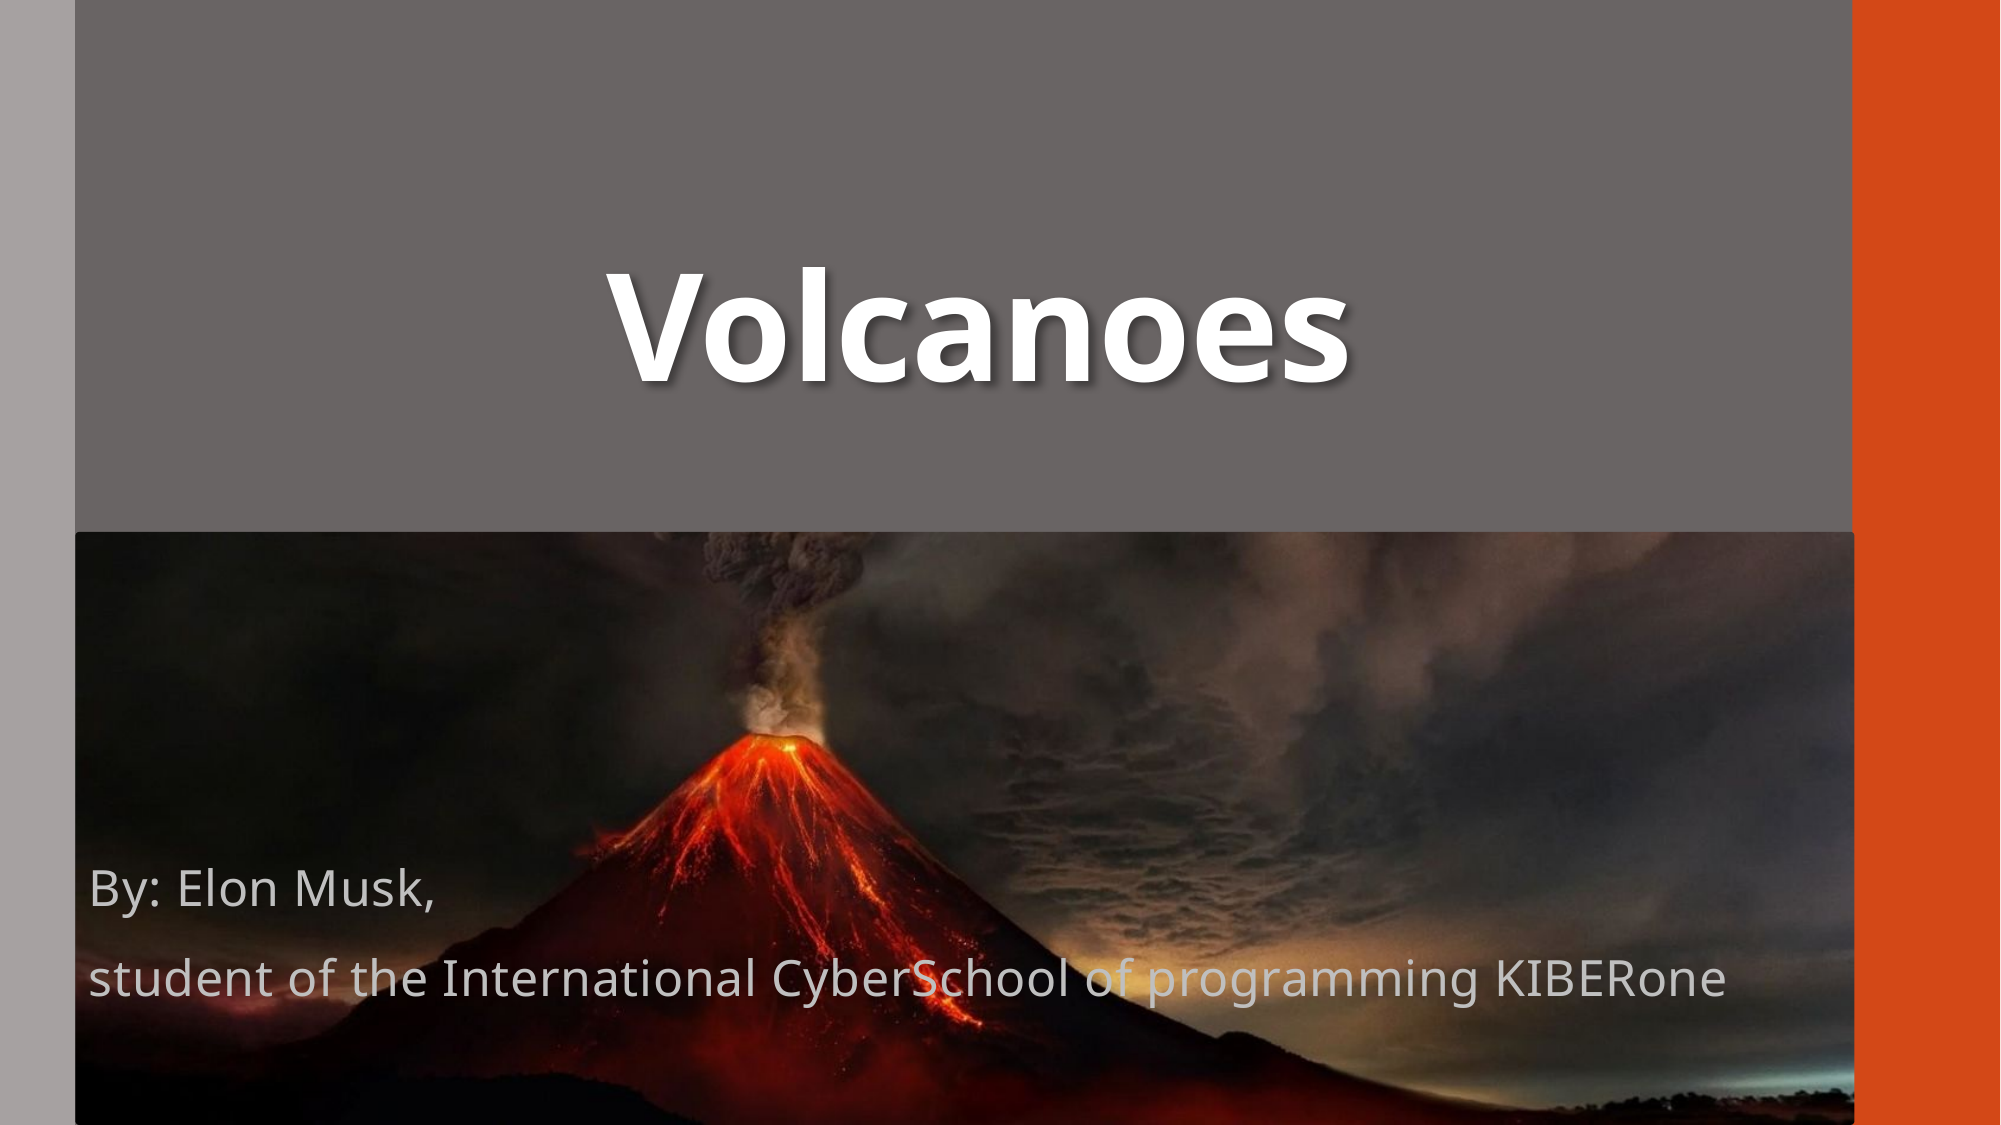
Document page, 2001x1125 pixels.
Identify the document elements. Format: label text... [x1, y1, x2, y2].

picture [75, 531, 1855, 1125]
title Volcanoes [206, 124, 1752, 420]
